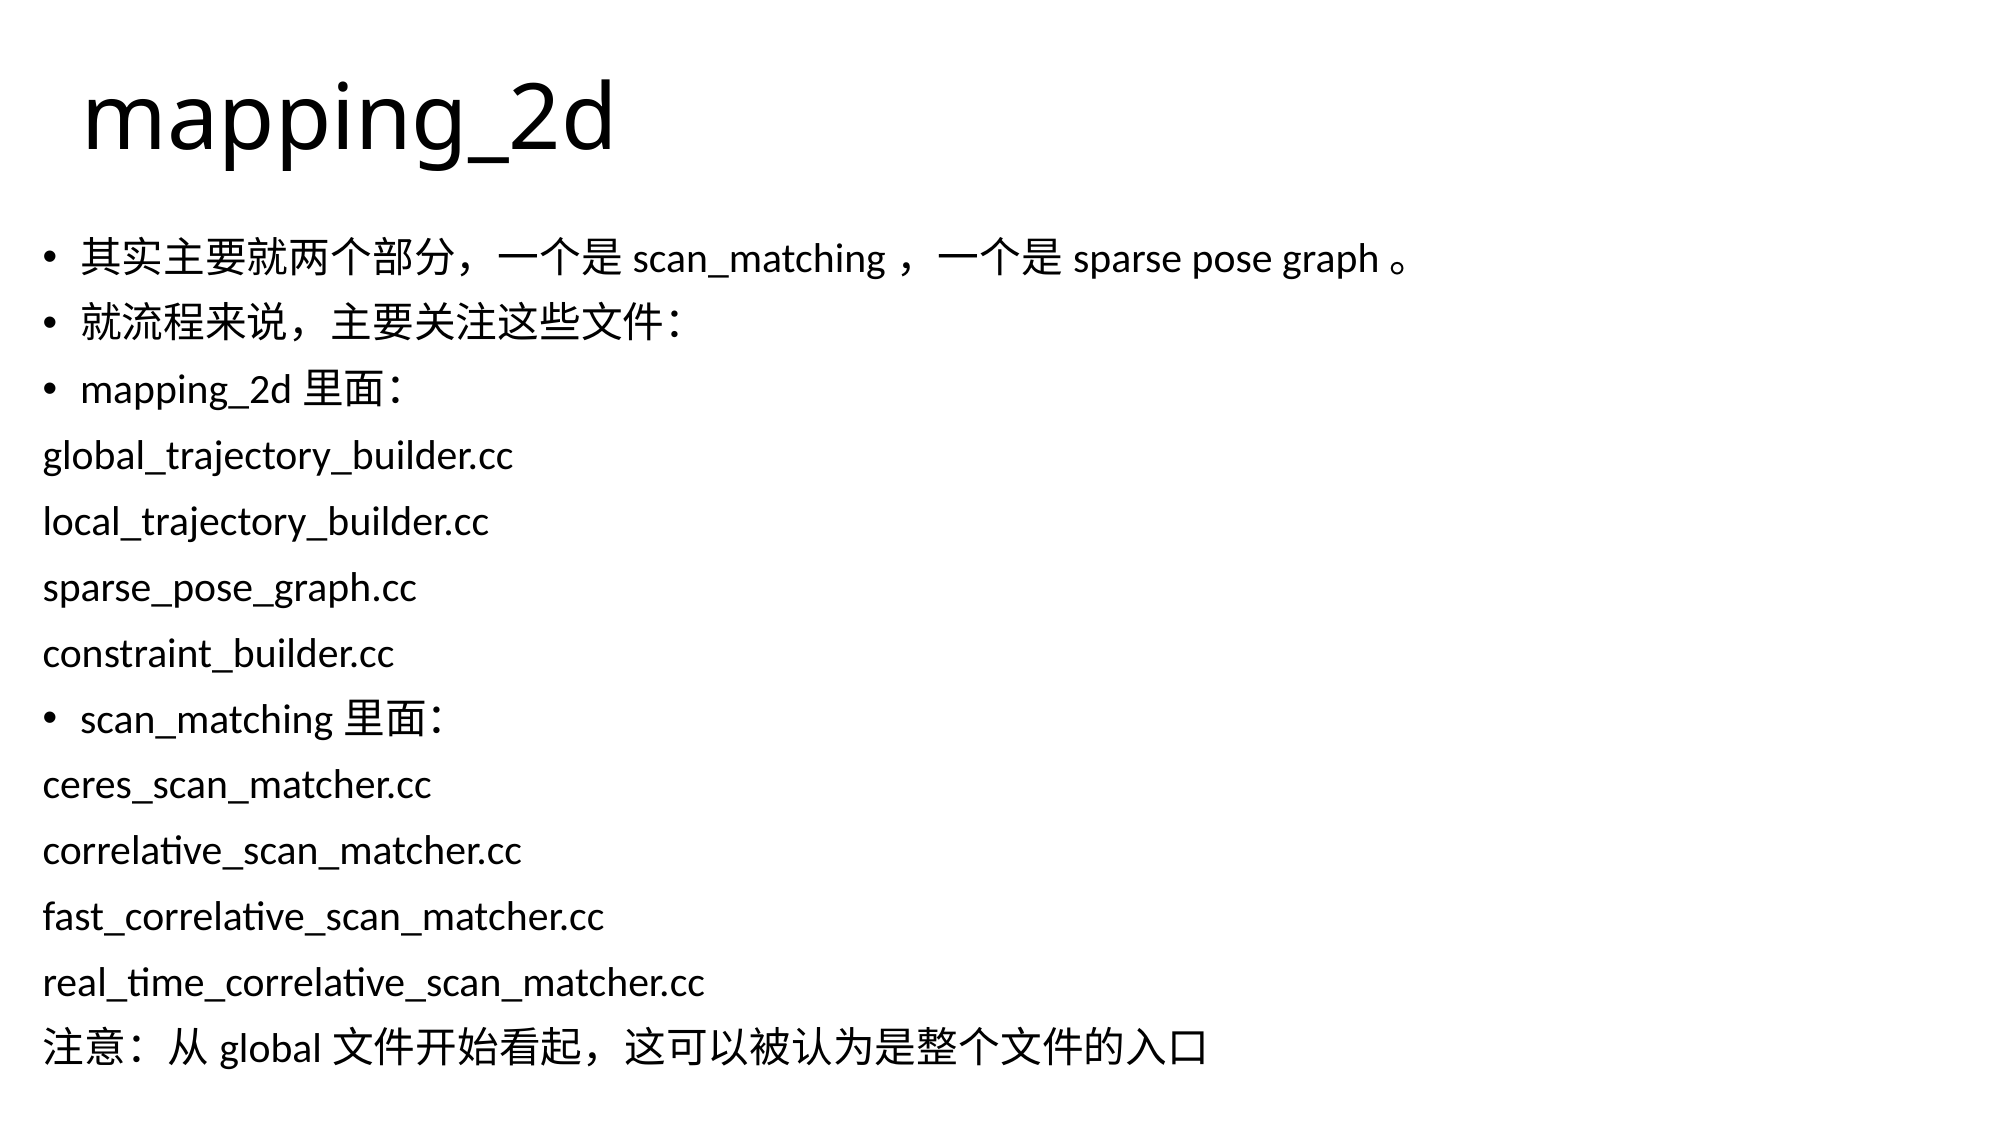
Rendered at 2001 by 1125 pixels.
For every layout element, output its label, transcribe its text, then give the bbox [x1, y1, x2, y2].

list 其实主要就两个部分，一个是scan_matching，一个是sparse pose graph。 就流程来说，主要关注这些文件： mapping_2d里面： global_trajectory_builder.cc local_trajectory_builder.cc sparse_pose_graph.cc constraint_builder.cc scan_matching里面： ceres_scan_matcher.cc correlative_scan_matcher.cc fast_correlative_scan_matcher.cc real_time_correlative_scan_matcher.cc 注意：从global文件开始看起，这可以被认为是整个文件的入口 [27, 228, 1984, 1111]
title mapping_2d [66, 11, 1792, 228]
